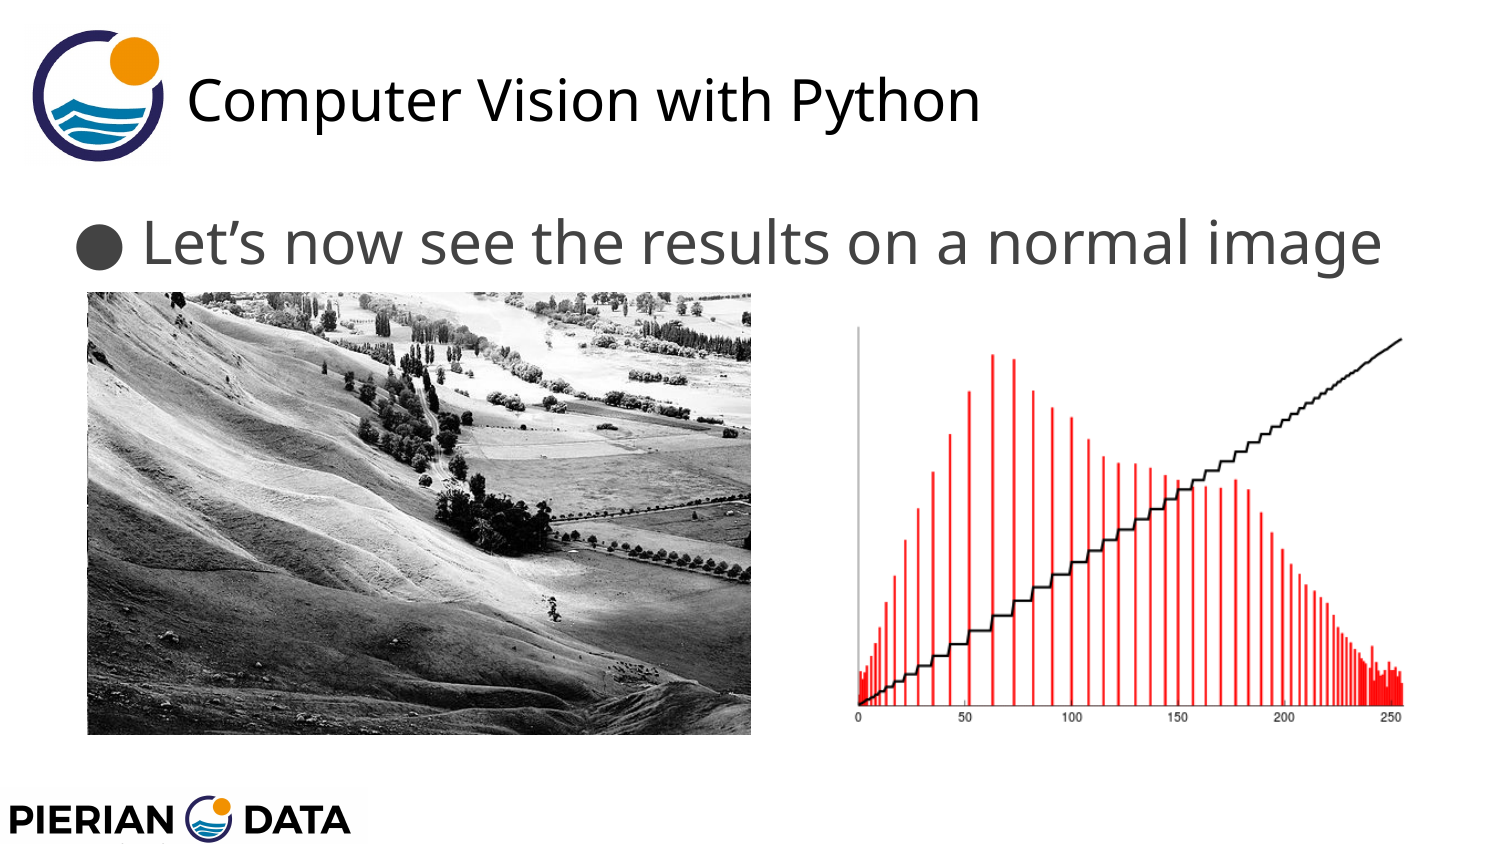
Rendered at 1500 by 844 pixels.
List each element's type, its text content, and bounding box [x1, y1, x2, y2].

picture [767, 292, 1471, 757]
picture [87, 292, 751, 735]
picture [24, 24, 172, 167]
list Let’s now see the results on a normal image [51, 189, 1500, 750]
title Computer Vision with Python [176, 48, 1449, 143]
picture [0, 787, 368, 844]
